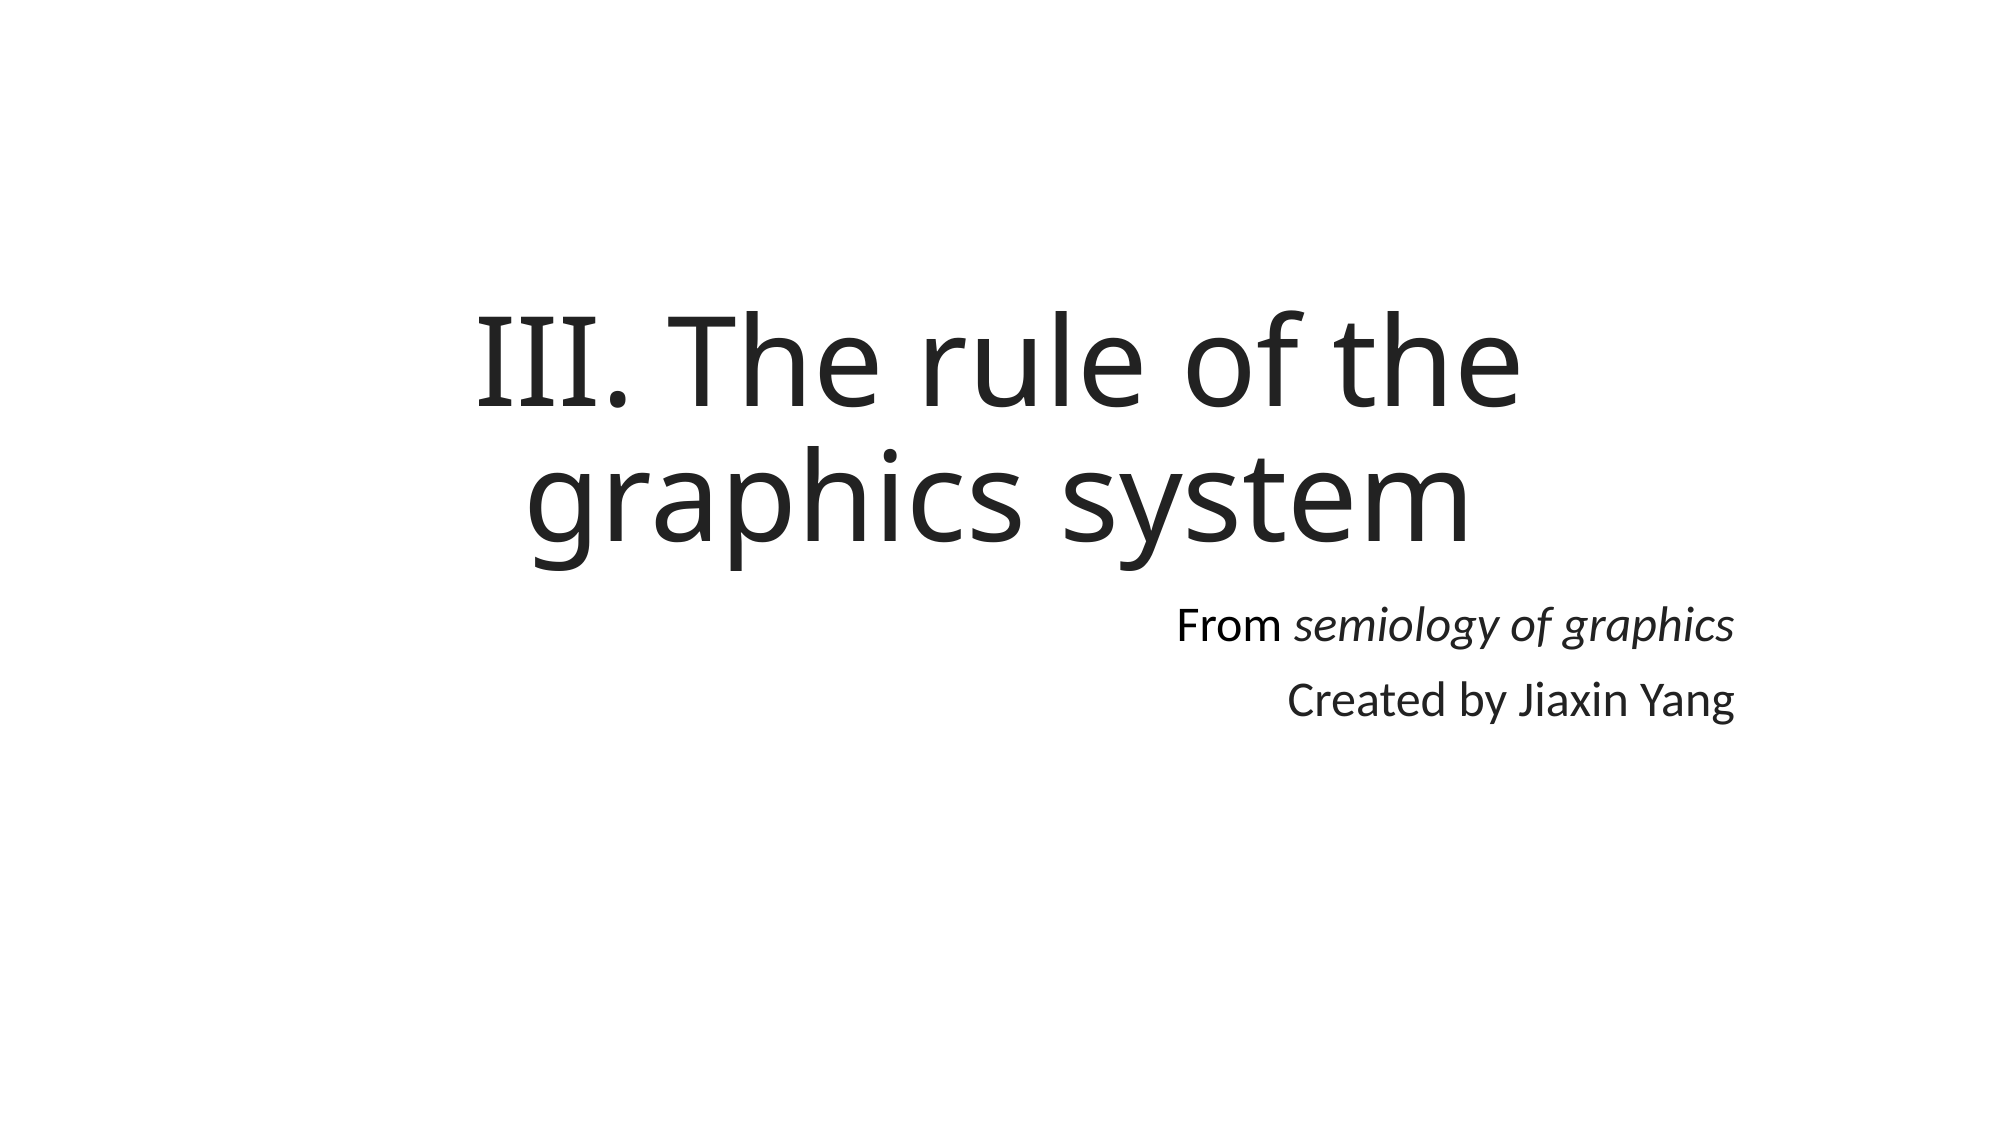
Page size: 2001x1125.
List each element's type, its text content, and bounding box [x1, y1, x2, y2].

subtitle From semiology of graphics Created by Jiaxin Yang [249, 590, 1750, 863]
title III. The rule of the graphics system [249, 184, 1750, 576]
